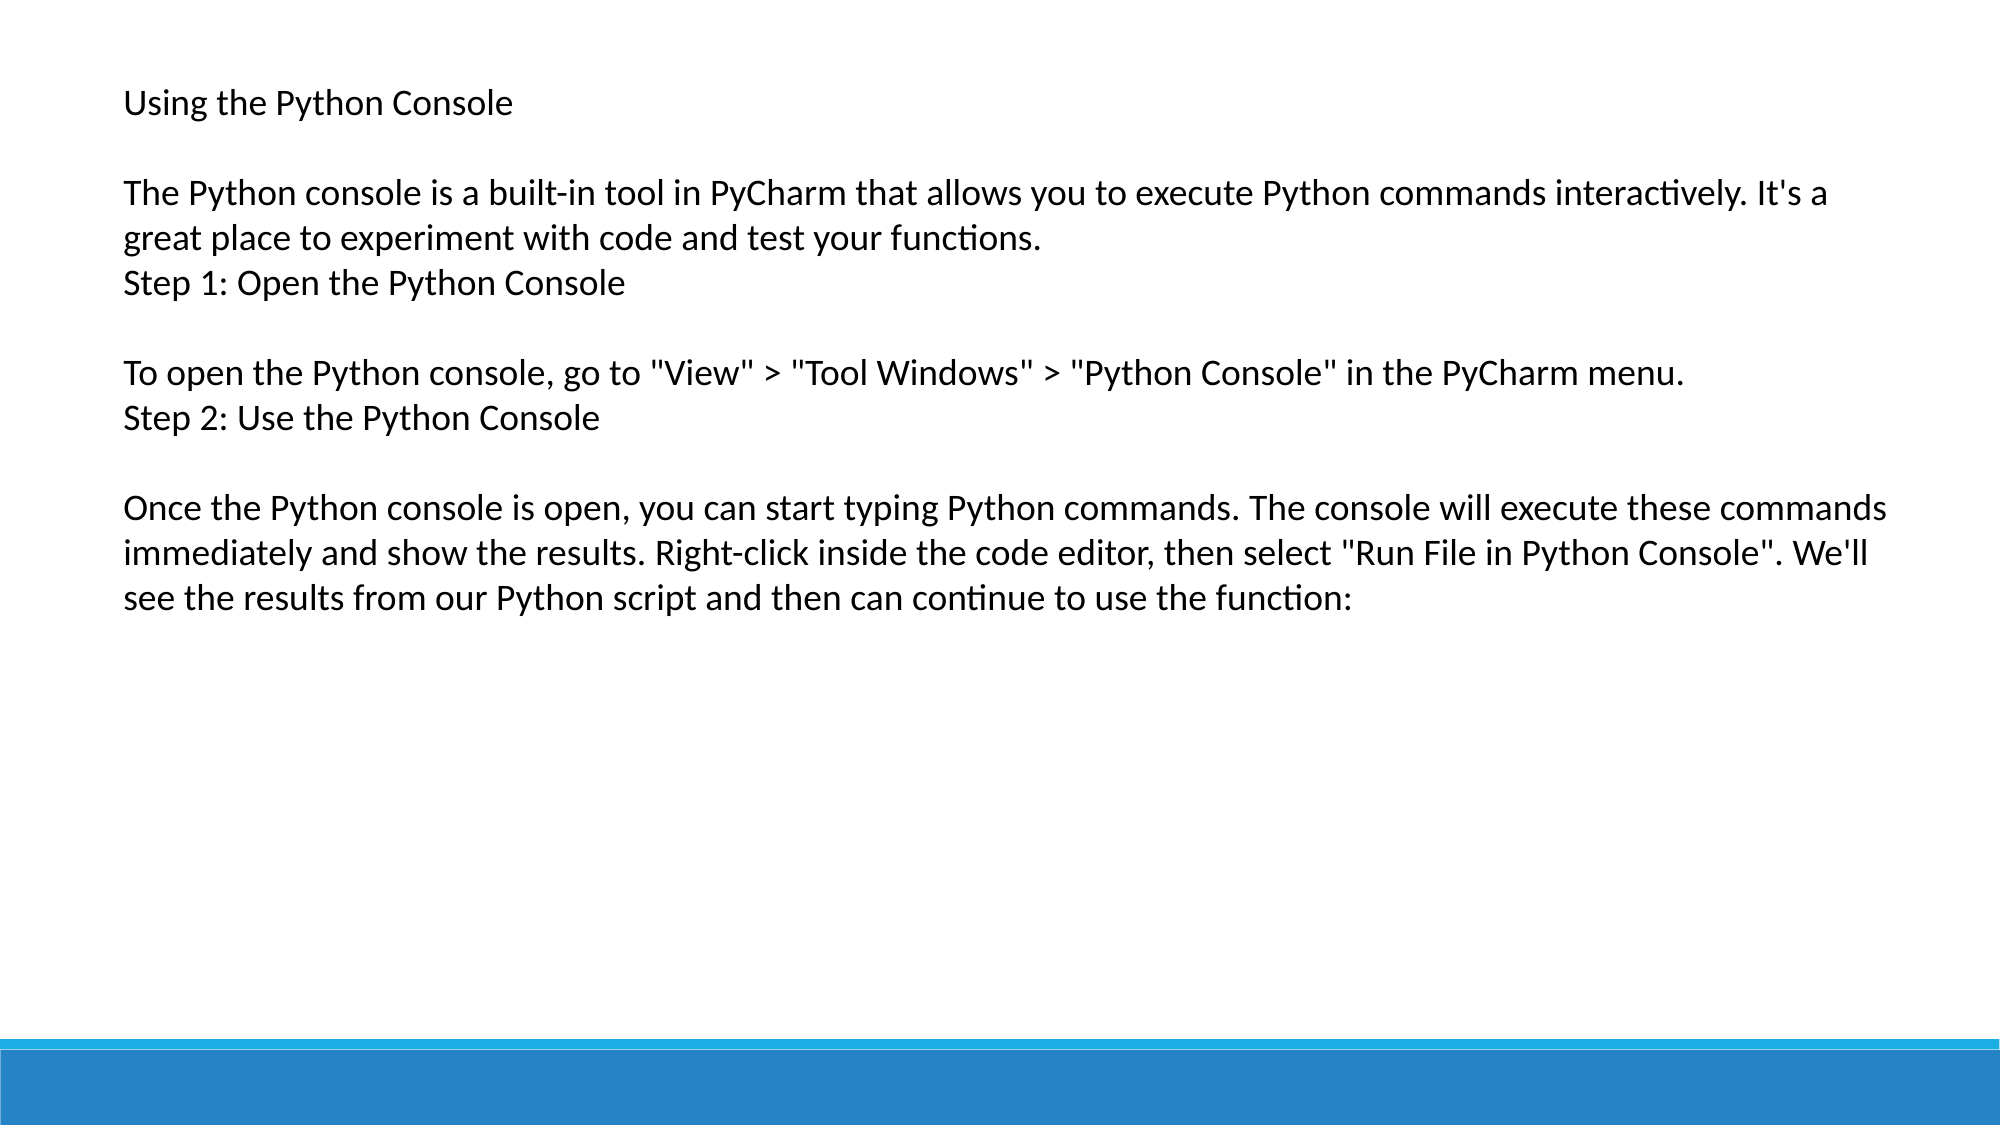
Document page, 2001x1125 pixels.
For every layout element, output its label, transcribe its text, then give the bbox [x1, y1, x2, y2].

text_box Using the Python Console The Python console is a built-in tool in PyCharm that allows you to execute Python commands interactively. It's a great place to experiment with code and test your functions. Step 1: Open the Python Console To open the Python console, go to "View" > "Tool Windows" > "Python Console" in the PyCharm menu. Step 2: Use the Python Console Once the Python console is open, you can start typing Python commands. The console will execute these commands immediately and show the results. Right-click inside the code editor, then select "Run File in Python Console". We'll see the results from our Python script and then can continue to use the function: [108, 70, 1909, 626]
